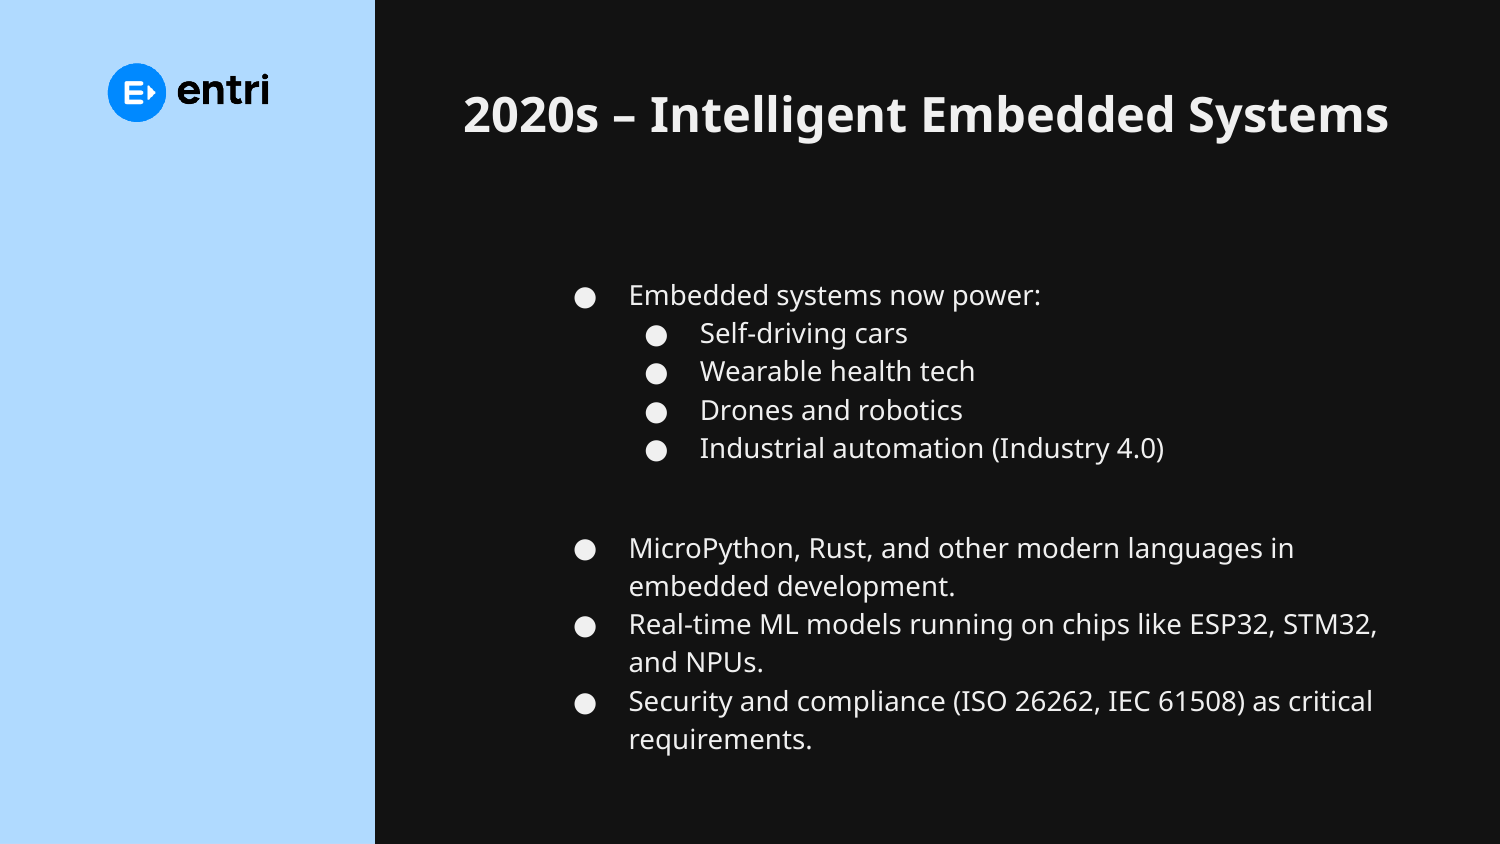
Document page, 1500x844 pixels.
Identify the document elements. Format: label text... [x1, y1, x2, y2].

list Embedded systems now power: Self-driving cars Wearable health tech Drones and robotics Industrial automation (Industry 4.0) MicroPython, Rust, and other modern languages in embedded development. Real-time ML models running on chips like ESP32, STM32, and NPUs. Security and compliance (ISO 26262, IEC 61508) as critical requirements. [471, 257, 1440, 771]
picture [0, 0, 1500, 844]
picture [98, 55, 277, 130]
title 2020s – Intelligent Embedded Systems [442, 60, 1412, 227]
